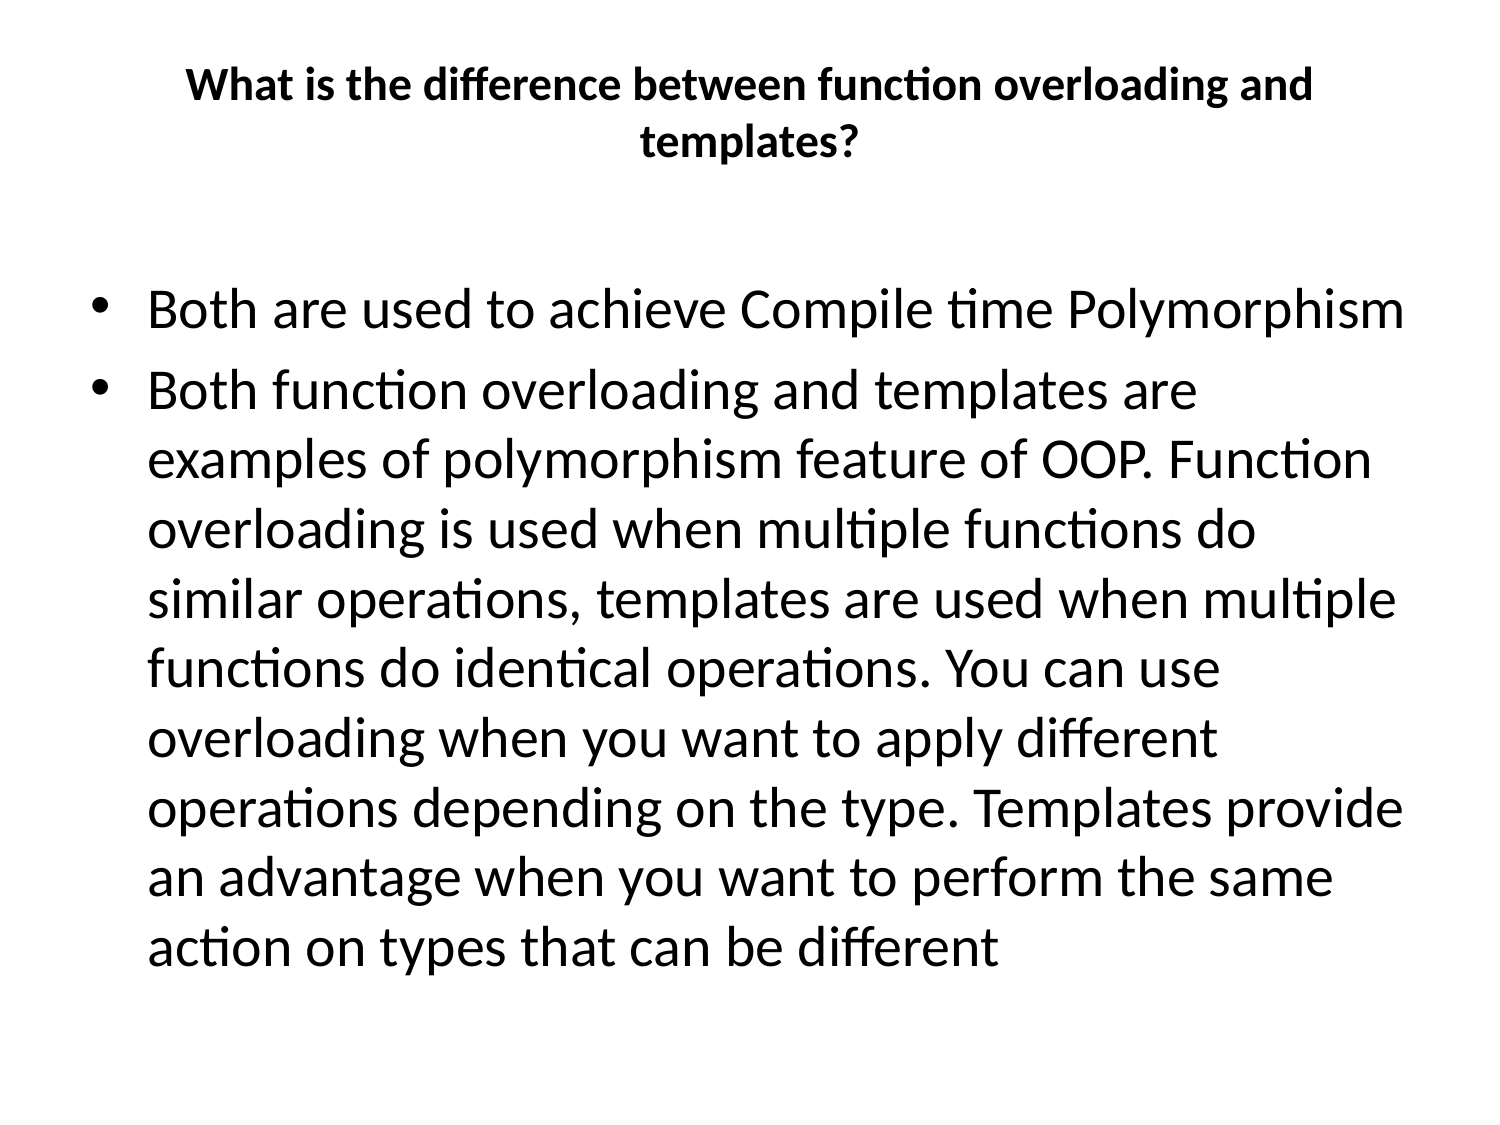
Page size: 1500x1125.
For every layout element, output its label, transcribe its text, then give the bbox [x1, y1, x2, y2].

title What is the difference between function overloading and templates? [75, 45, 1425, 233]
list Both are used to achieve Compile time Polymorphism Both function overloading and templates are examples of polymorphism feature of OOP. Function overloading is used when multiple functions do similar operations, templates are used when multiple functions do identical operations. You can use overloading when you want to apply different operations depending on the type. Templates provide an advantage when you want to perform the same action on types that can be different [75, 262, 1425, 1005]
